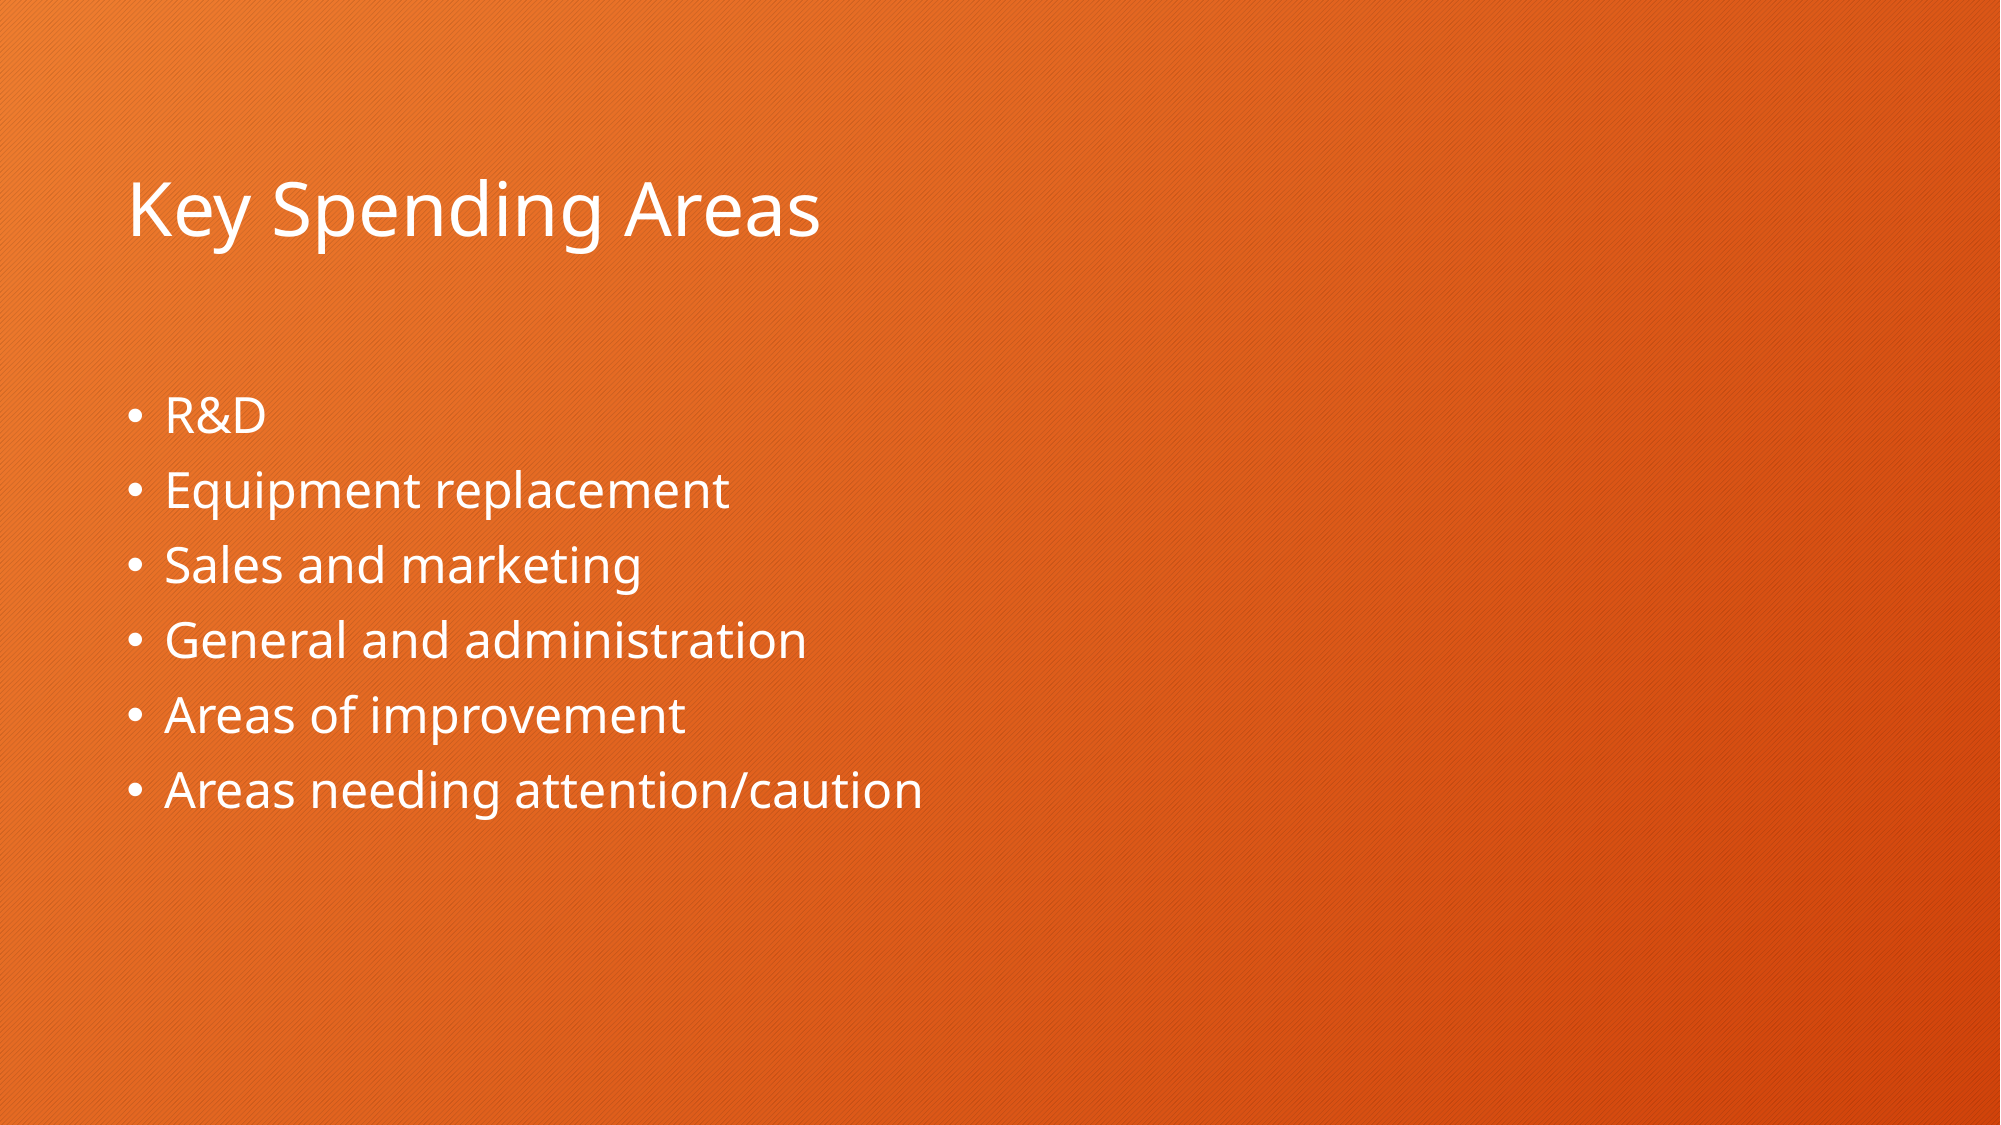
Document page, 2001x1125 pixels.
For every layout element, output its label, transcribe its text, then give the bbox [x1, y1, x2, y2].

title Key Spending Areas [111, 123, 1689, 301]
list R&D Equipment replacement Sales and marketing General and administration Areas of improvement Areas needing attention/caution [111, 383, 1689, 974]
